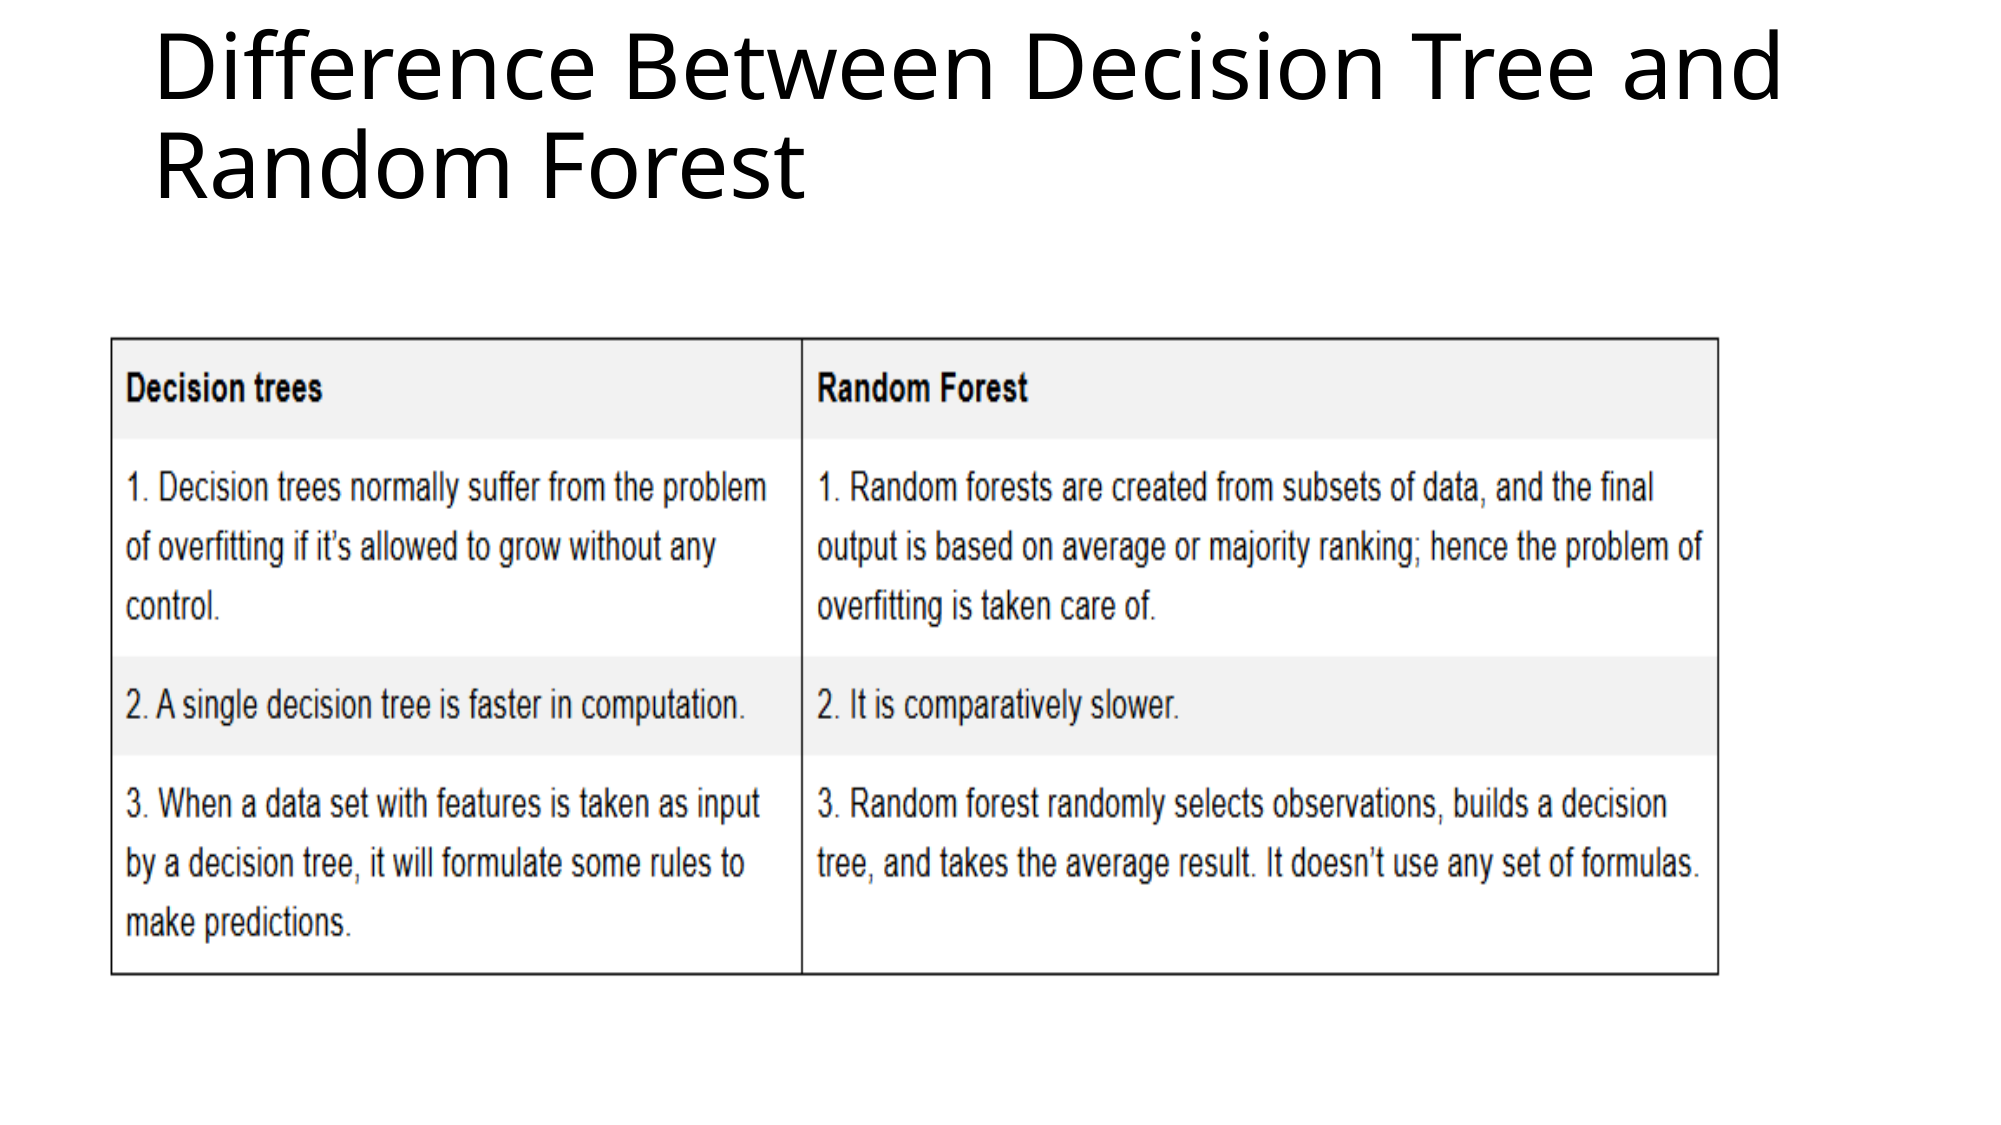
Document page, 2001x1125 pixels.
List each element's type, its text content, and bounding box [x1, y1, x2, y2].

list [104, 316, 1735, 986]
title Difference Between Decision Tree and Random Forest [137, 59, 1863, 278]
